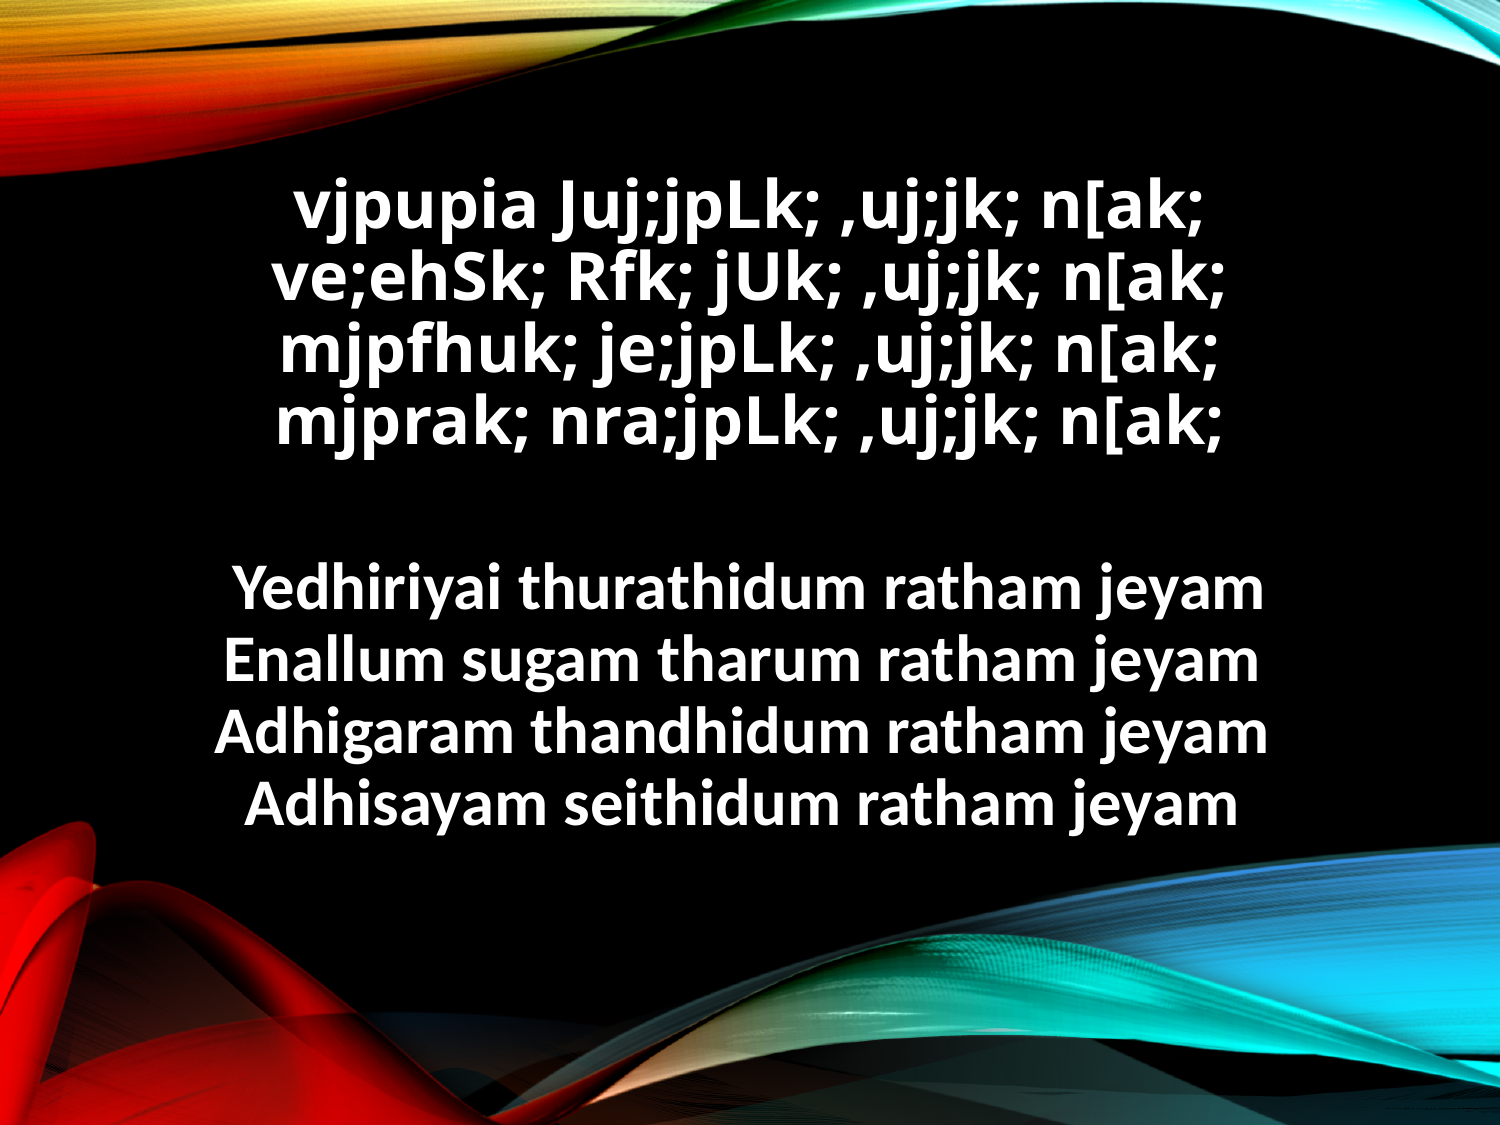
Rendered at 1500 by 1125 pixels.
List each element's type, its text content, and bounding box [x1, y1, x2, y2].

picture [0, 913, 1500, 1125]
picture [0, 0, 1500, 62]
subtitle vjpupia Juj;jpLk; ,uj;jk; n[ak; ve;ehSk; Rfk; jUk; ,uj;jk; n[ak; mjpfhuk; je;jpLk; ,uj;jk; n[ak; mjprak; nra;jpLk; ,uj;jk; n[ak; Yedhiriyai thurathidum ratham jeyam Enallum sugam tharum ratham jeyam Adhigaram thandhidum ratham jeyam Adhisayam seithidum ratham jeyam [0, 62, 1500, 913]
